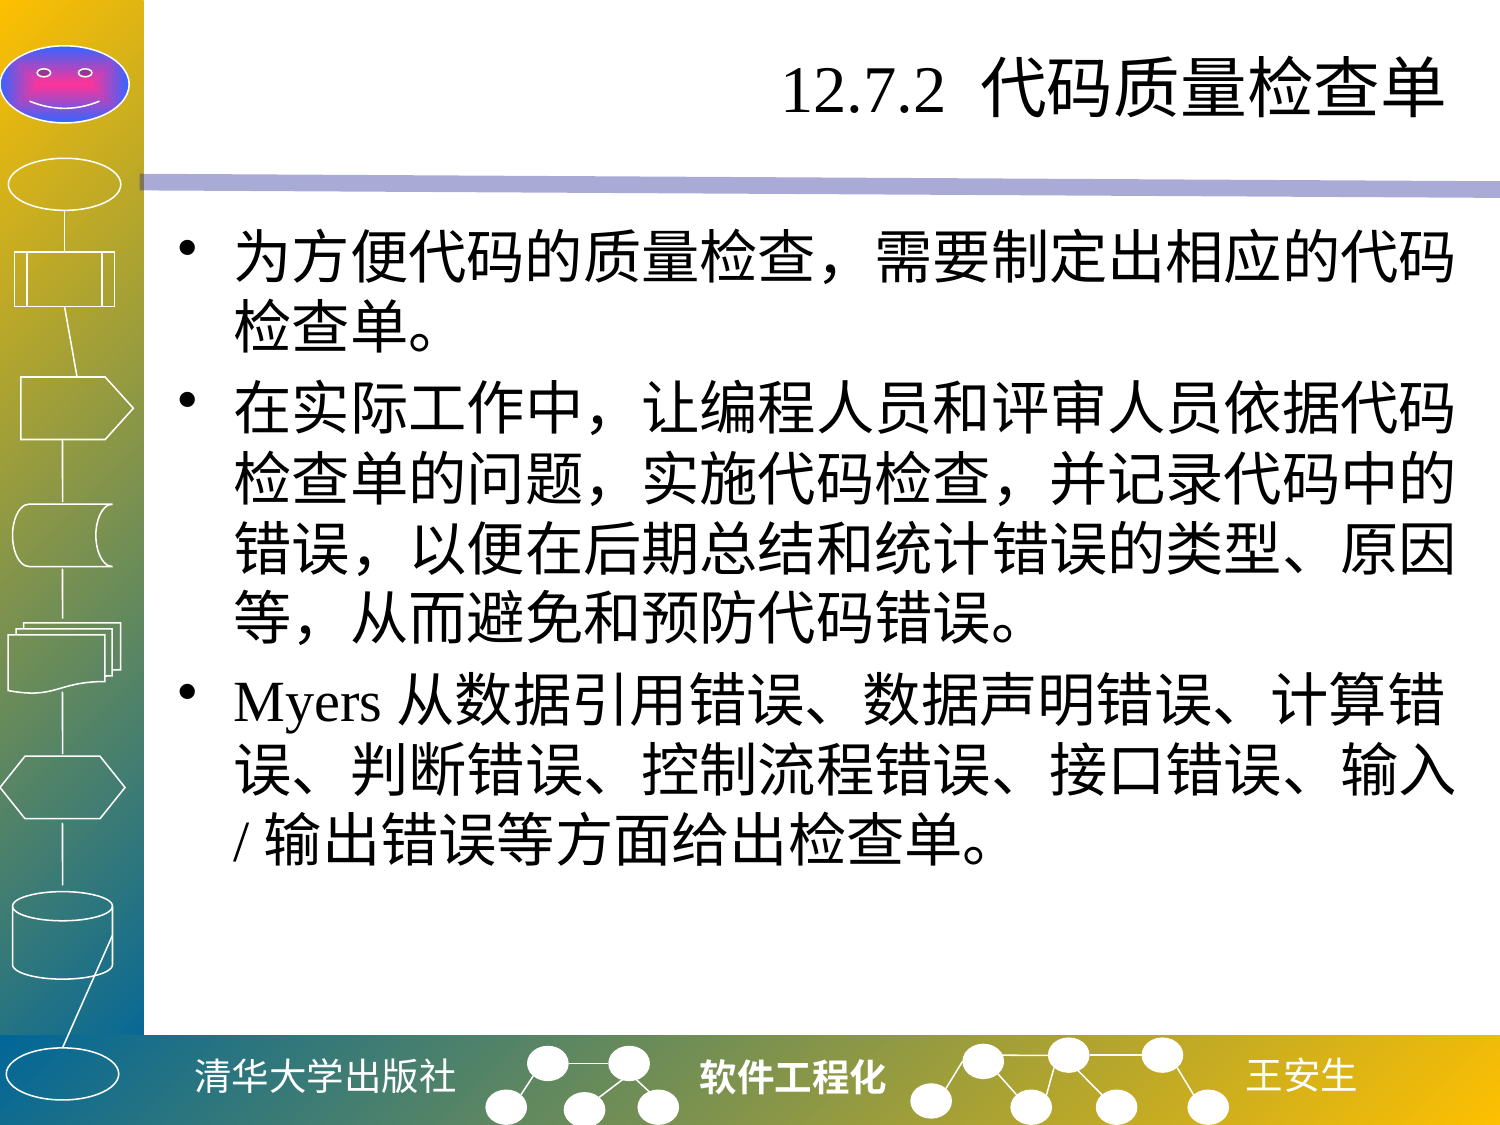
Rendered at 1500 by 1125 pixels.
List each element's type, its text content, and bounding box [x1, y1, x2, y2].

list 为方便代码的质量检查，需要制定出相应的代码检查单。 在实际工作中，让编程人员和评审人员依据代码检查单的问题，实施代码检查，并记录代码中的错误，以便在后期总结和统计错误的类型、原因等，从而避免和预防代码错误。 Myers从数据引用错误、数据声明错误、计算错误、判断错误、控制流程错误、接口错误、输入/输出错误等方面给出检查单。 [162, 212, 1476, 1017]
title 12.7.2 代码质量检查单 [187, 24, 1463, 147]
